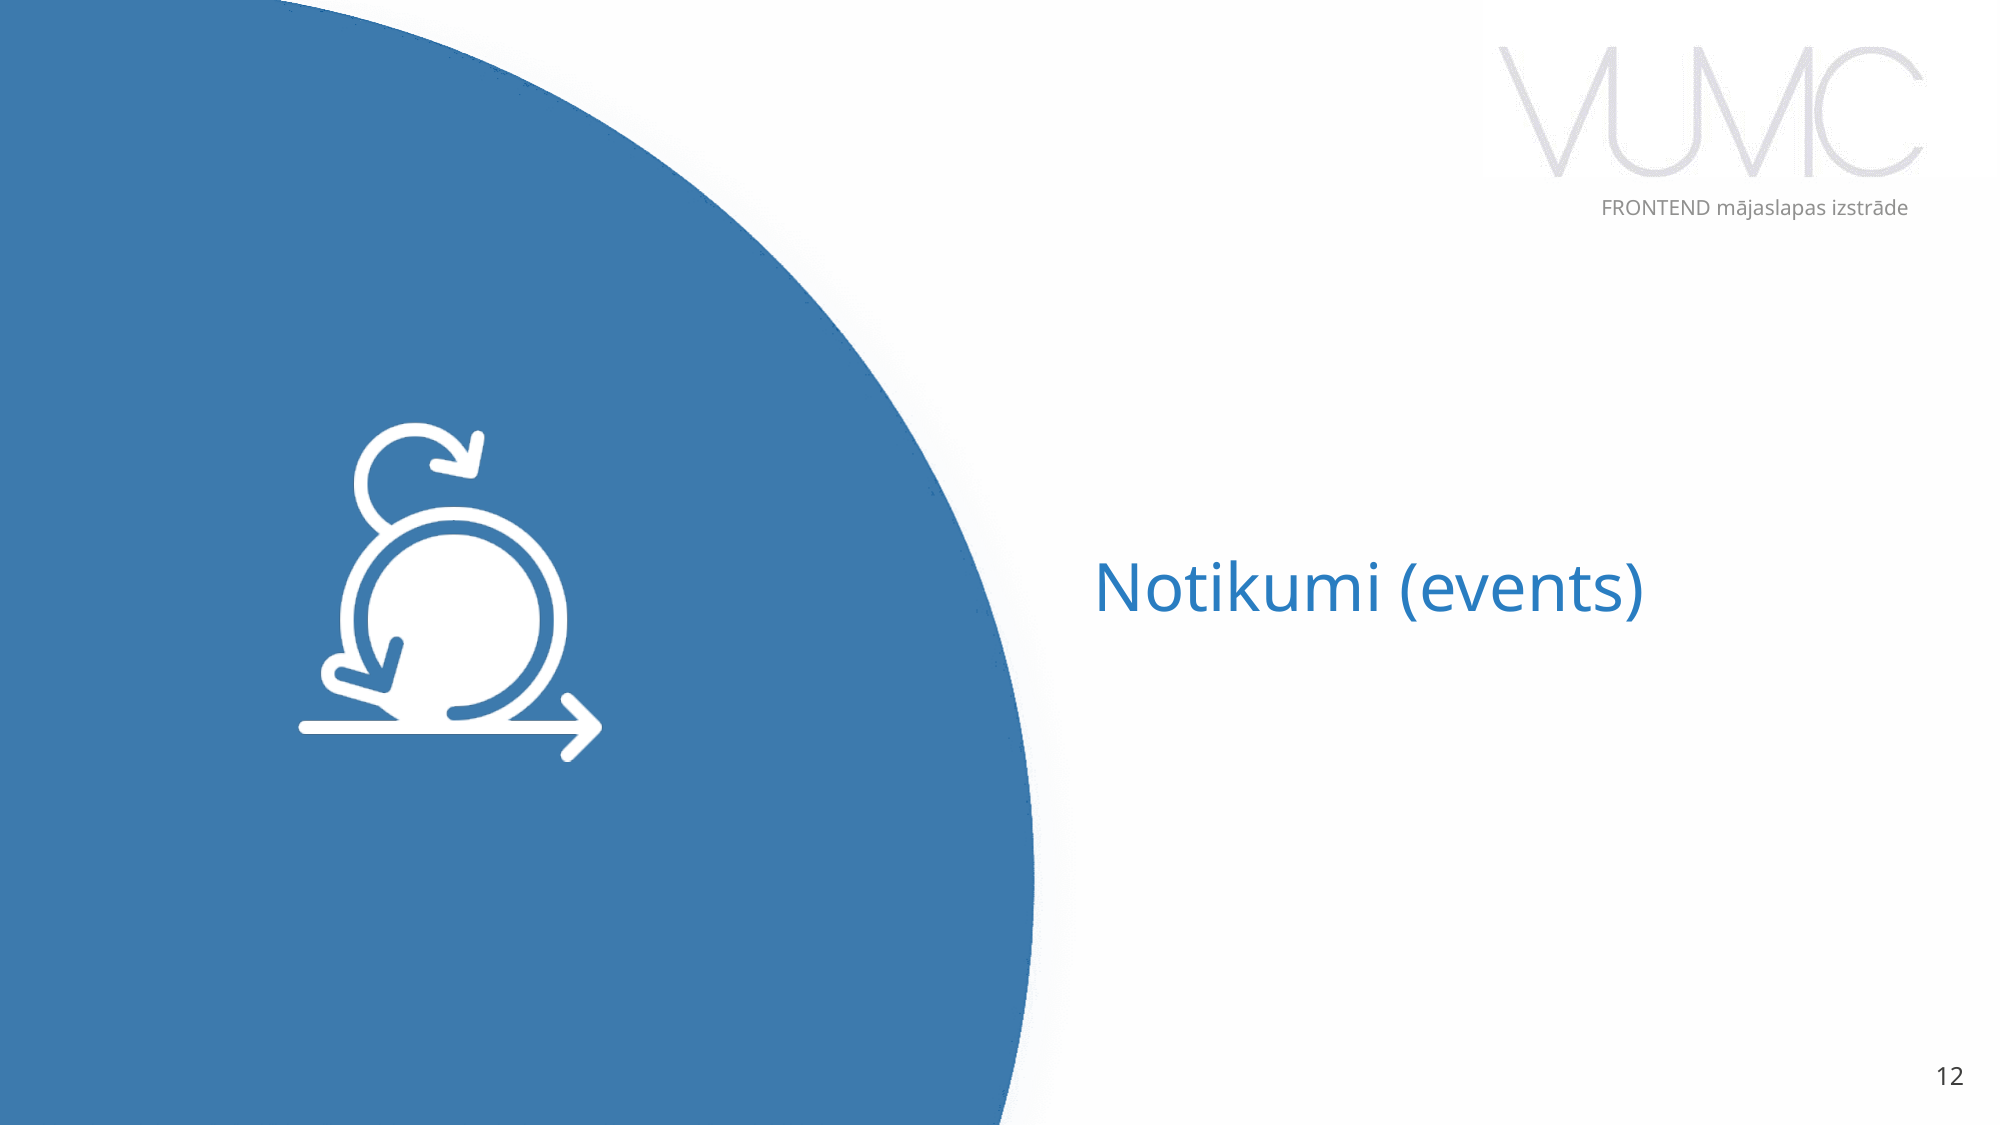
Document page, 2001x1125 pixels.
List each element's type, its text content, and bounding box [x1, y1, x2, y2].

picture [0, 0, 2001, 1125]
footer FRONTEND mājaslapas izstrāde [1248, 177, 1924, 237]
text_box Notikumi (events) [1078, 529, 1939, 649]
slide_number ‹#› [1529, 1053, 1980, 1114]
